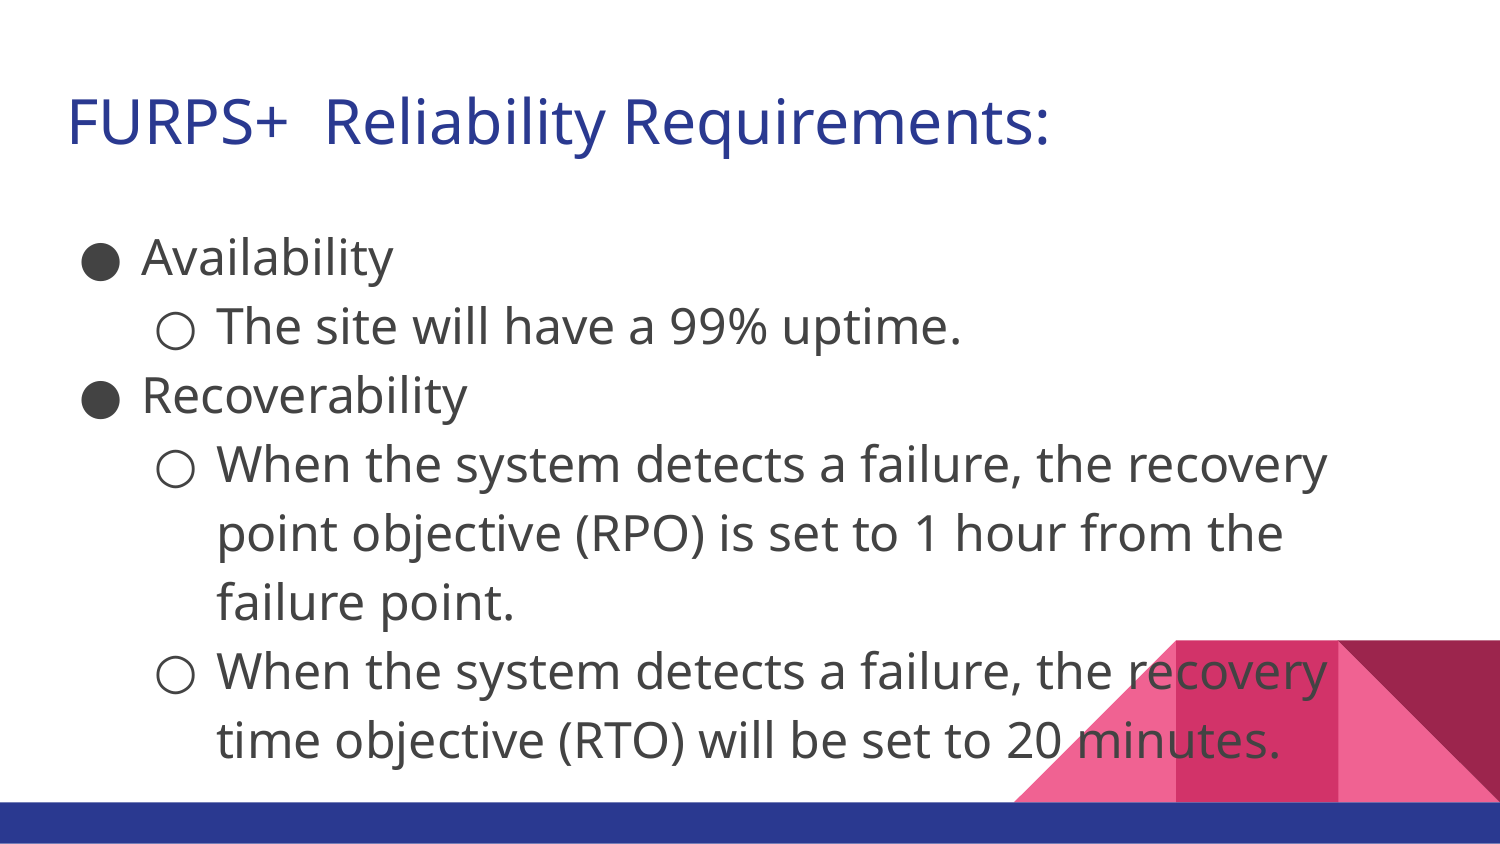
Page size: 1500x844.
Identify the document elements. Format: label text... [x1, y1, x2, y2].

title FURPS+ Reliability Requirements: [51, 67, 1449, 167]
list Availability The site will have a 99% uptime. Recoverability When the system detects a failure, the recovery point objective (RPO) is set to 1 hour from the failure point. When the system detects a failure, the recovery time objective (RTO) will be set to 20 minutes. [51, 201, 1449, 750]
